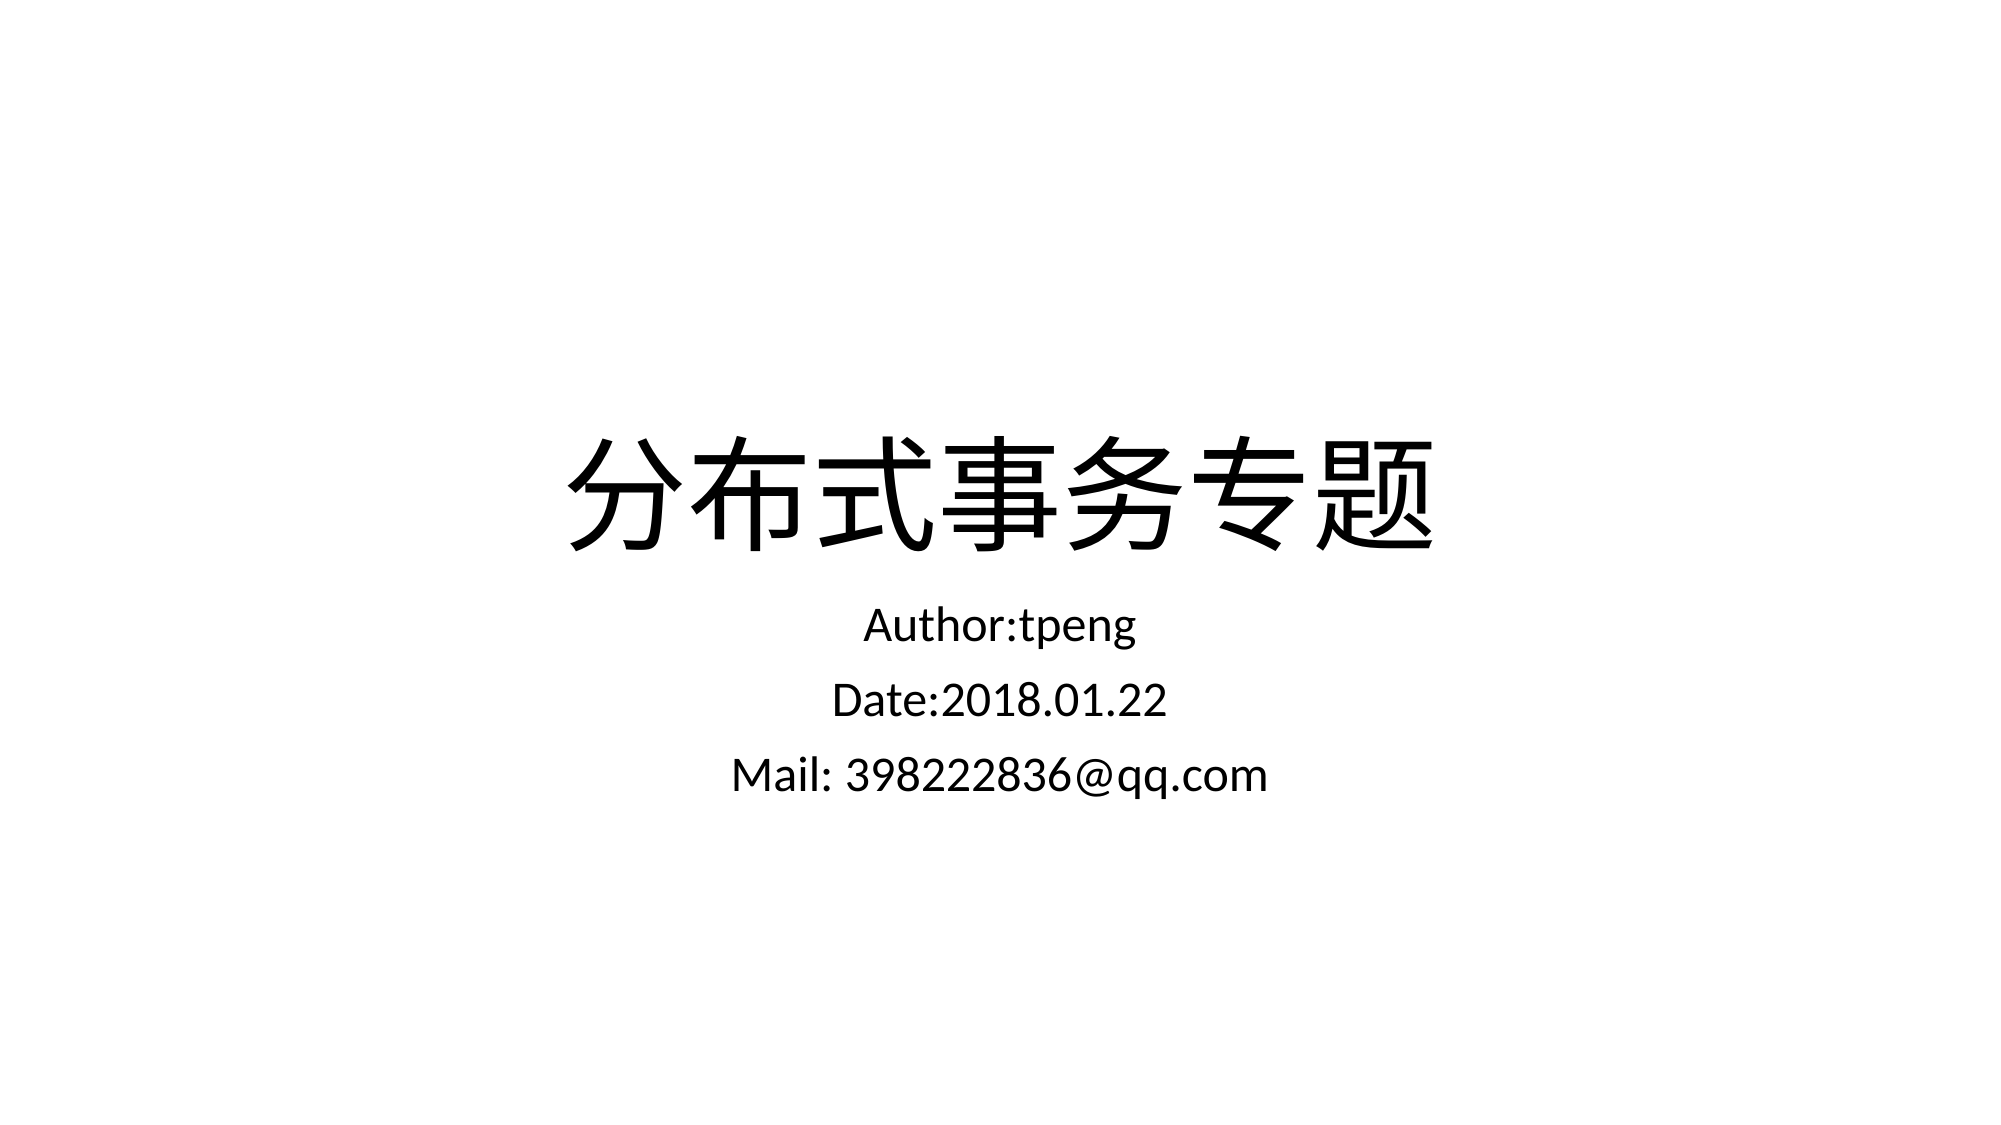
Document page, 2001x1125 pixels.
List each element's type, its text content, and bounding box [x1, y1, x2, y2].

title 分布式事务专题 [249, 184, 1750, 576]
subtitle Author:tpeng Date:2018.01.22 Mail: 398222836@qq.com [249, 590, 1750, 863]
